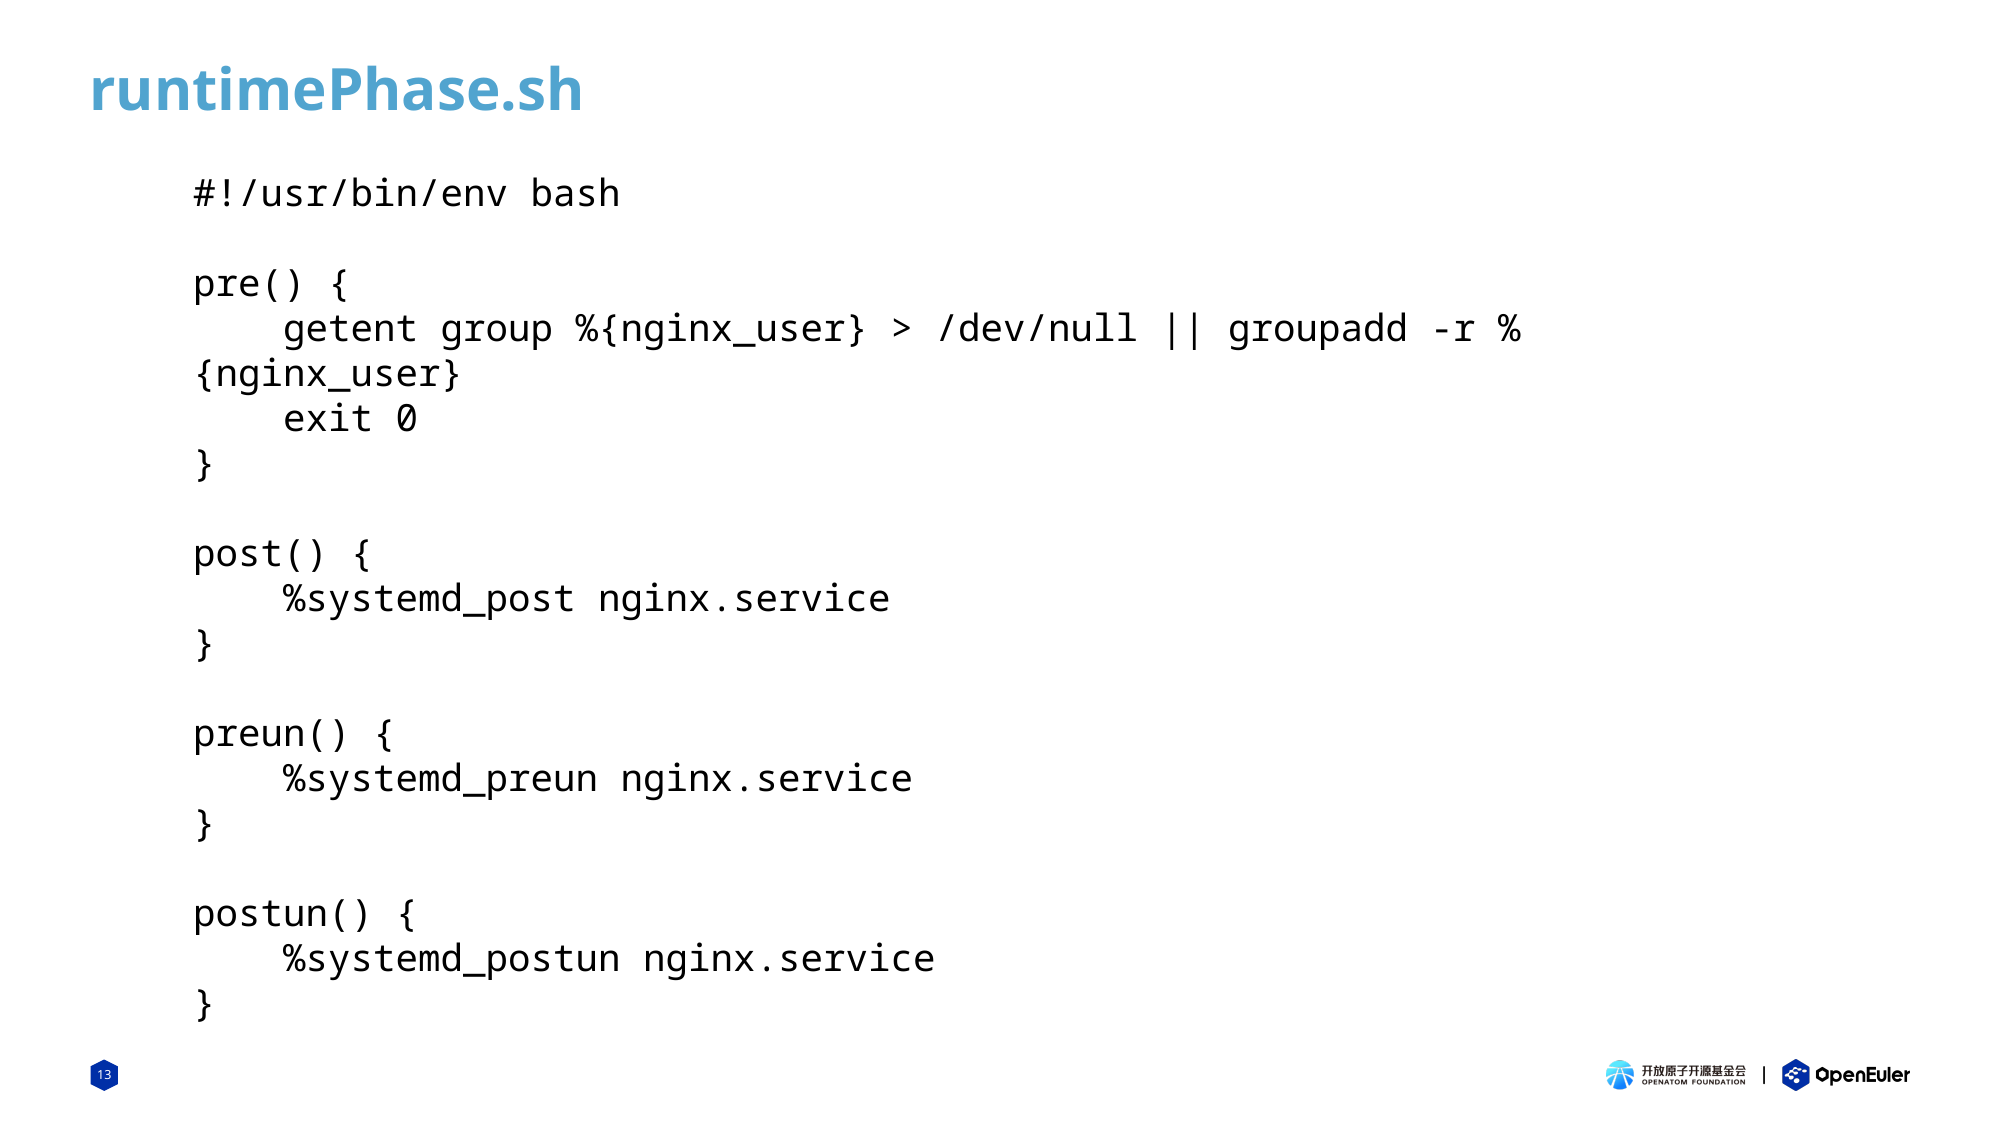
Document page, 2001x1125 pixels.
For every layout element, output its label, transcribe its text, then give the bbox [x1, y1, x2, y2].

text_box #!/usr/bin/env bash pre() { getent group %{nginx_user} > /dev/null || groupadd -r %{nginx_user} exit 0 } post() { %systemd_post nginx.service } preun() { %systemd_preun nginx.service } postun() { %systemd_postun nginx.service } [178, 162, 1700, 1077]
picture [1606, 1059, 1910, 1091]
title runtimePhase.sh [74, 33, 1926, 141]
